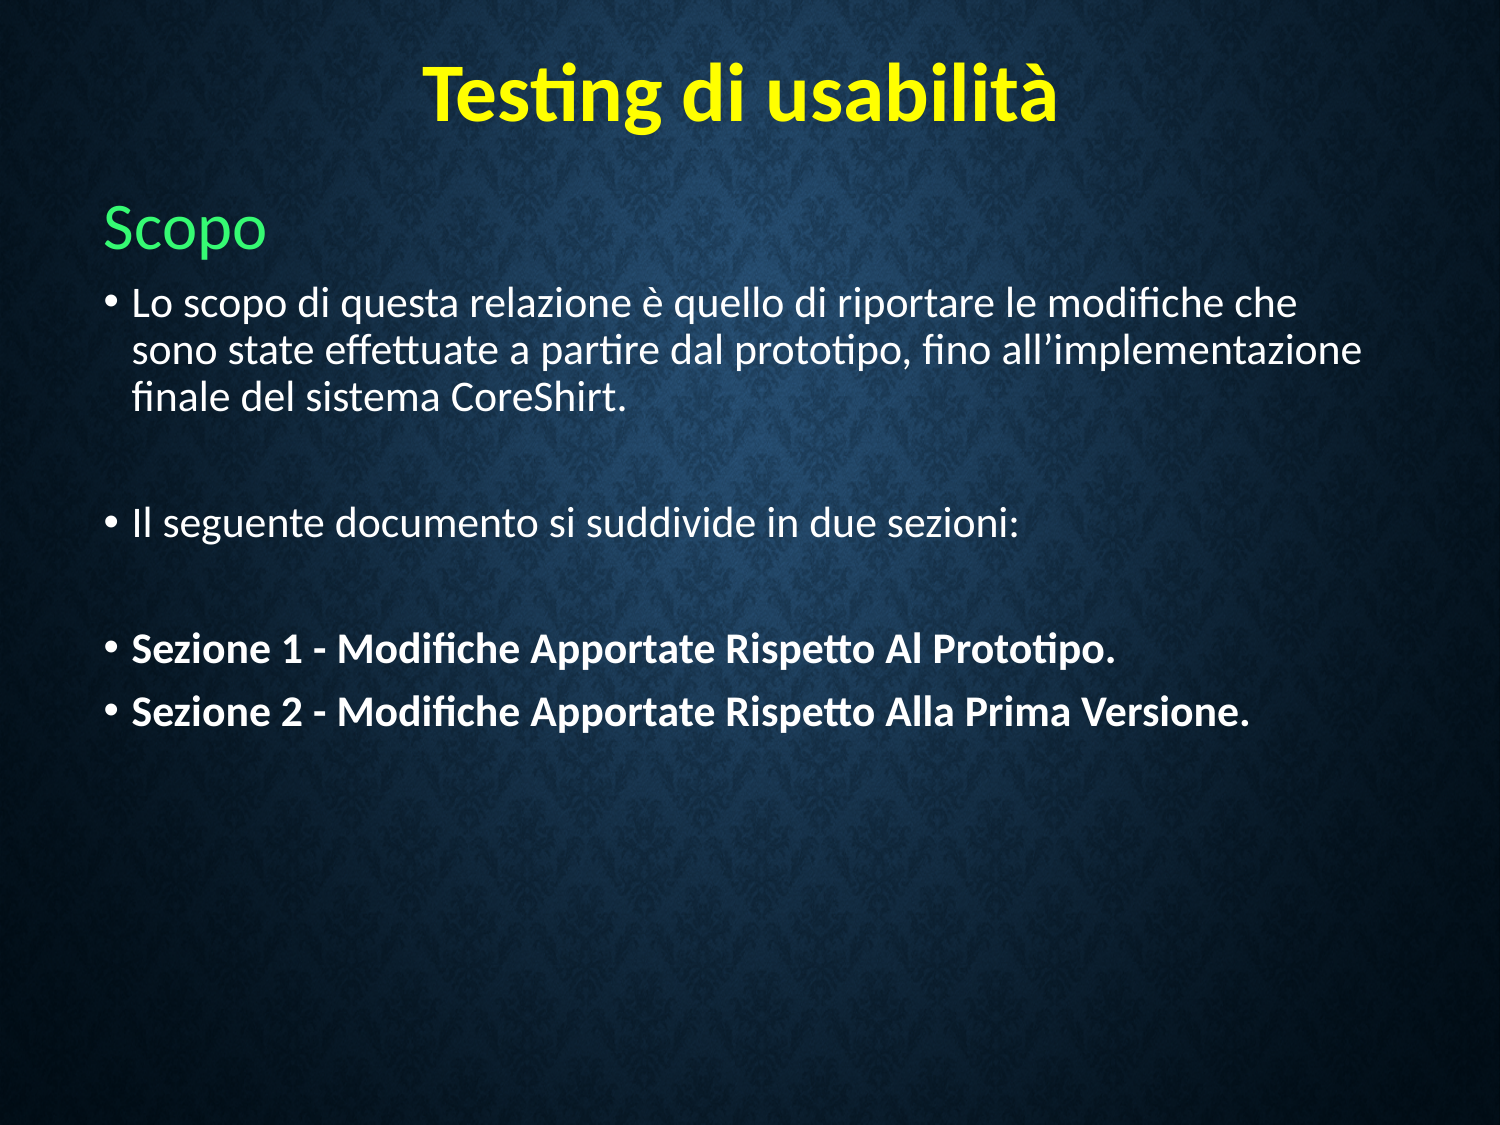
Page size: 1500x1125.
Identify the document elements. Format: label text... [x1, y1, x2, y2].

list Scopo Lo scopo di questa relazione è quello di riportare le modifiche che sono state effettuate a partire dal prototipo, fino all’implementazione finale del sistema CoreShirt. Il seguente documento si suddivide in due sezioni: Sezione 1 - Modifiche Apportate Rispetto Al Prototipo. Sezione 2 - Modifiche Apportate Rispetto Alla Prima Versione. [88, 184, 1397, 1014]
picture [0, 0, 1500, 1125]
text_box Testing di usabilità [407, 30, 1158, 246]
